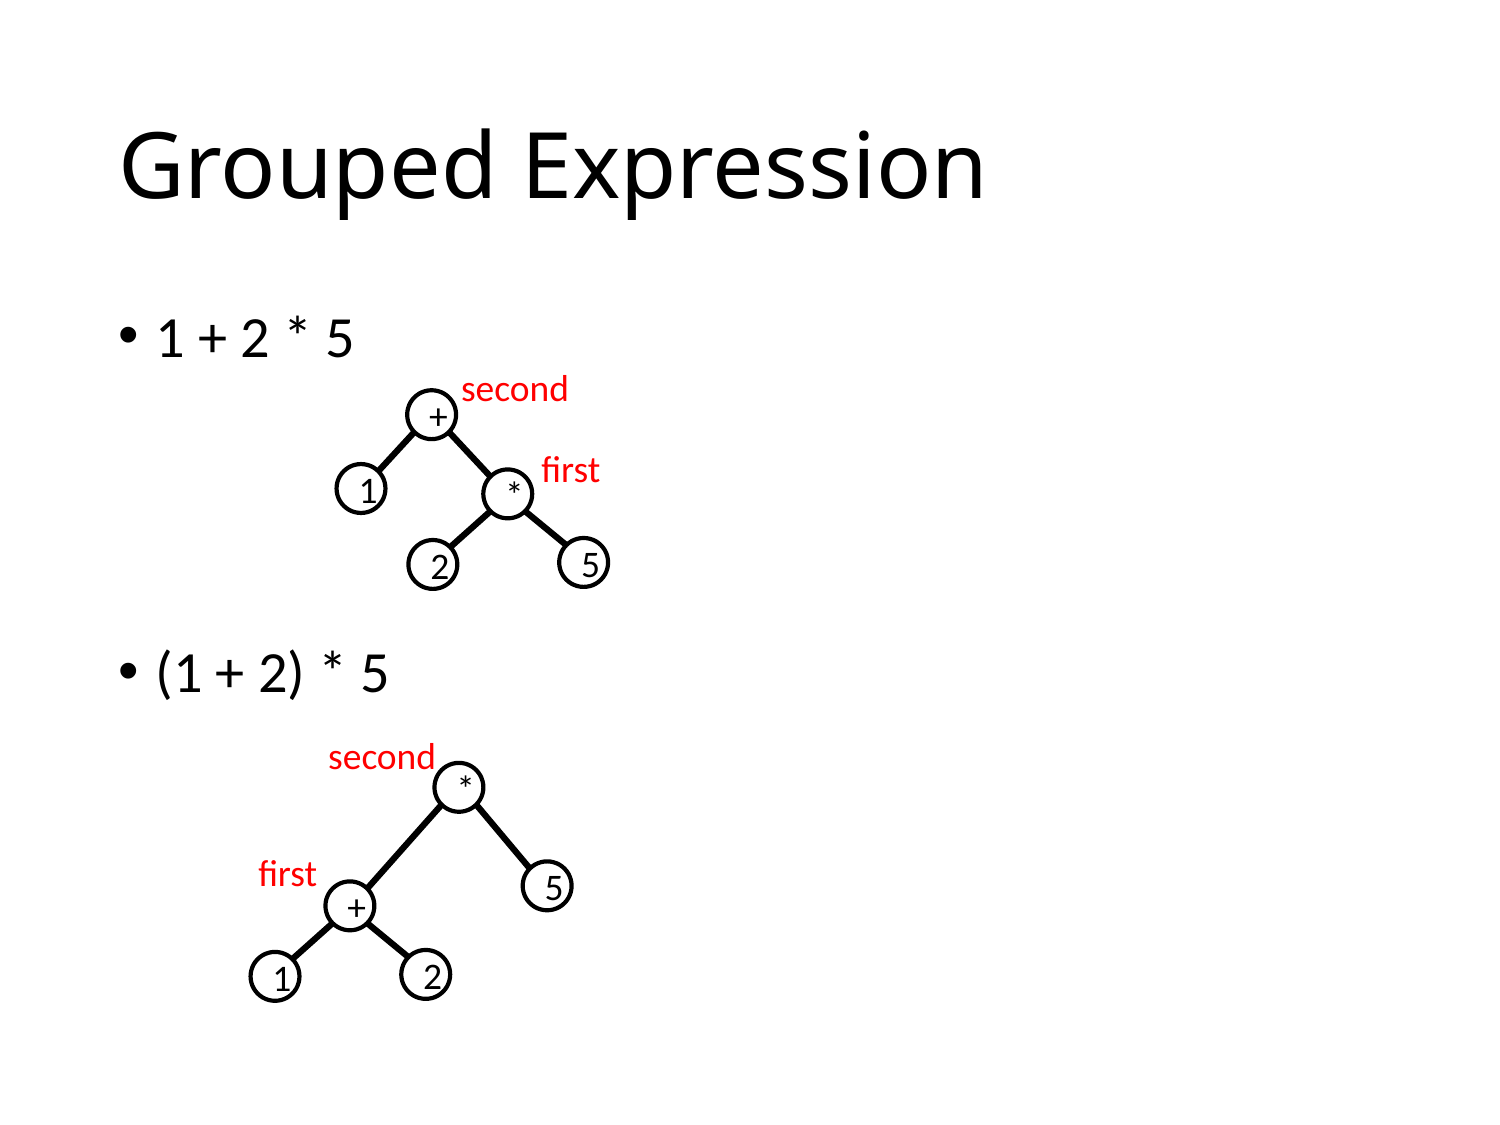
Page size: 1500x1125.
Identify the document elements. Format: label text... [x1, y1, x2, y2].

text_box first [526, 437, 616, 498]
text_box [450, 511, 491, 548]
text_box + [324, 880, 376, 932]
title Grouped Expression [103, 59, 1397, 278]
list 1 + 2 * 5 (1 + 2) * 5 [103, 299, 1397, 1014]
text_box second [446, 356, 585, 416]
text_box * [433, 761, 485, 813]
text_box 1 [249, 950, 301, 1002]
text_box 5 [521, 860, 573, 912]
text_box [292, 923, 333, 960]
text_box second [313, 724, 452, 785]
text_box 2 [400, 948, 452, 1000]
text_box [448, 431, 491, 477]
text_box first [243, 841, 333, 902]
text_box + [406, 389, 458, 441]
text_box 2 [407, 538, 459, 590]
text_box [476, 804, 530, 869]
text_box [378, 432, 415, 472]
text_box 1 [335, 463, 387, 514]
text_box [525, 511, 567, 546]
text_box 5 [558, 536, 610, 588]
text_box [367, 804, 442, 889]
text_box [367, 923, 409, 958]
text_box * [482, 468, 533, 520]
